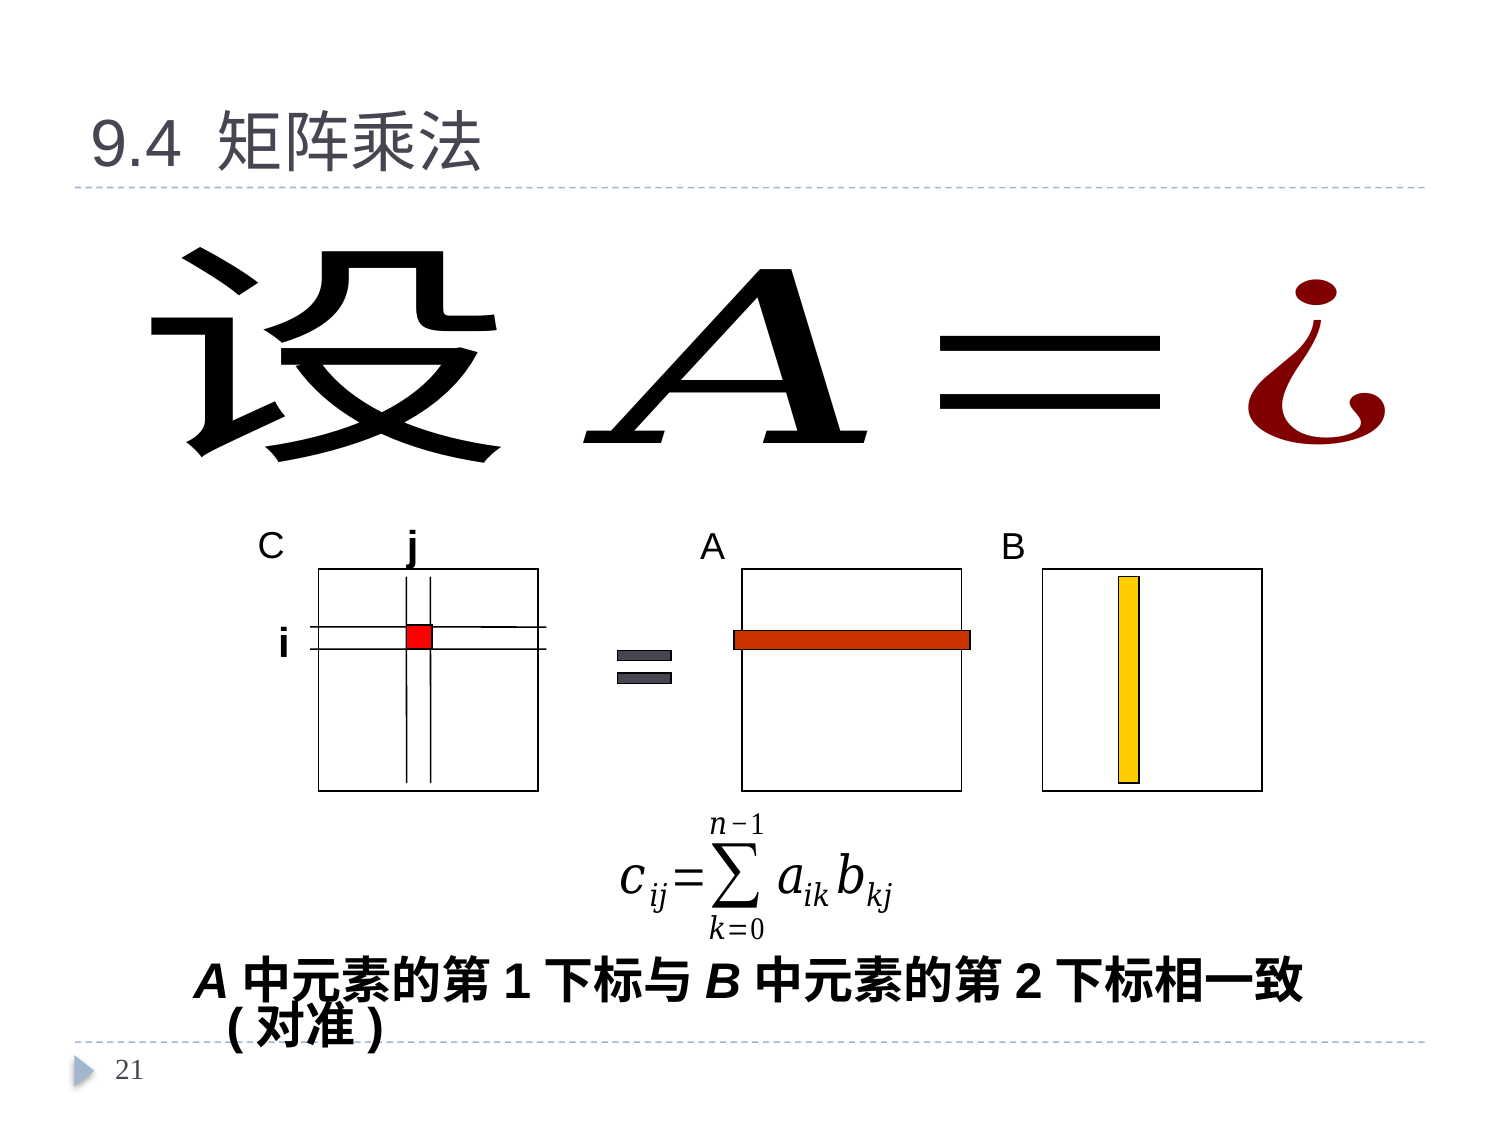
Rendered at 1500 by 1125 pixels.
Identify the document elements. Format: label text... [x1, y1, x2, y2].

slide_number 21 [100, 1042, 426, 1103]
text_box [242, 510, 1271, 784]
text_box A中元素的第1下标与B中元素的第2下标相一致(对准) [182, 958, 1376, 1057]
title 9.4 矩阵乘法 [74, 24, 1426, 188]
